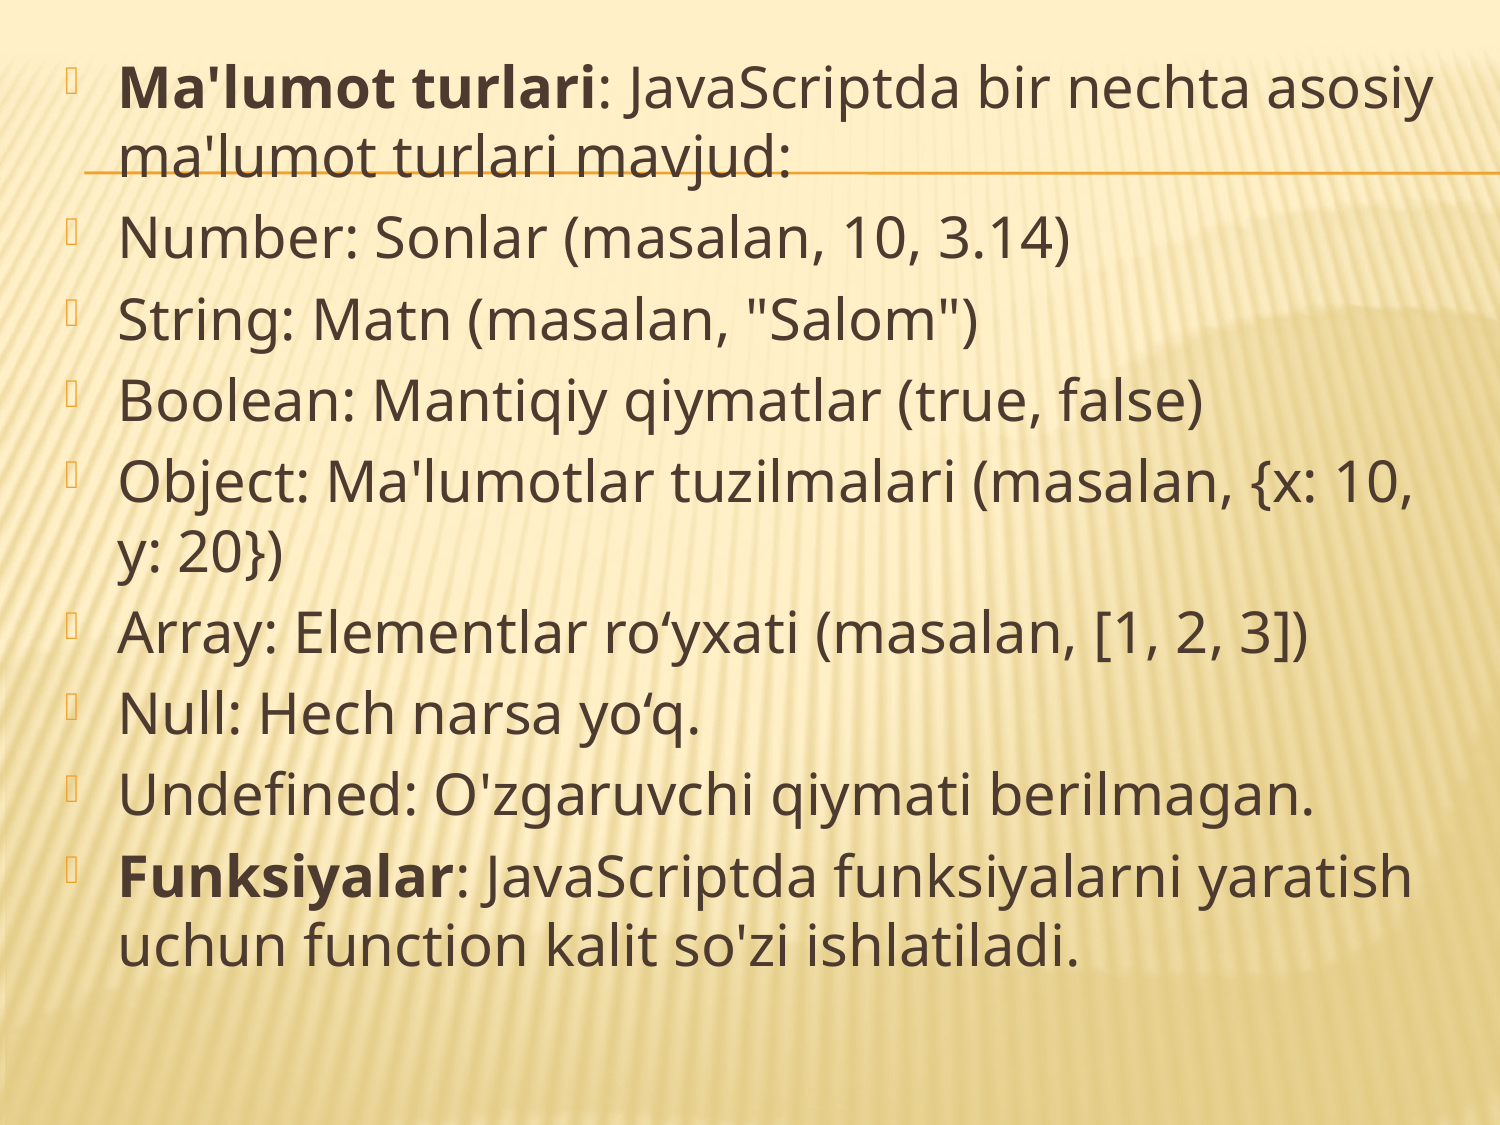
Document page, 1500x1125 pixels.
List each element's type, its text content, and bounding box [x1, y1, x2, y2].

list Ma'lumot turlari: JavaScriptda bir nechta asosiy ma'lumot turlari mavjud: Number: Sonlar (masalan, 10, 3.14) String: Matn (masalan, "Salom") Boolean: Mantiqiy qiymatlar (true, false) Object: Ma'lumotlar tuzilmalari (masalan, {x: 10, y: 20}) Array: Elementlar ro‘yxati (masalan, [1, 2, 3]) Null: Hech narsa yo‘q. Undefined: O'zgaruvchi qiymati berilmagan. Funksiyalar: JavaScriptda funksiyalarni yaratish uchun function kalit so'zi ishlatiladi. [50, 42, 1475, 998]
